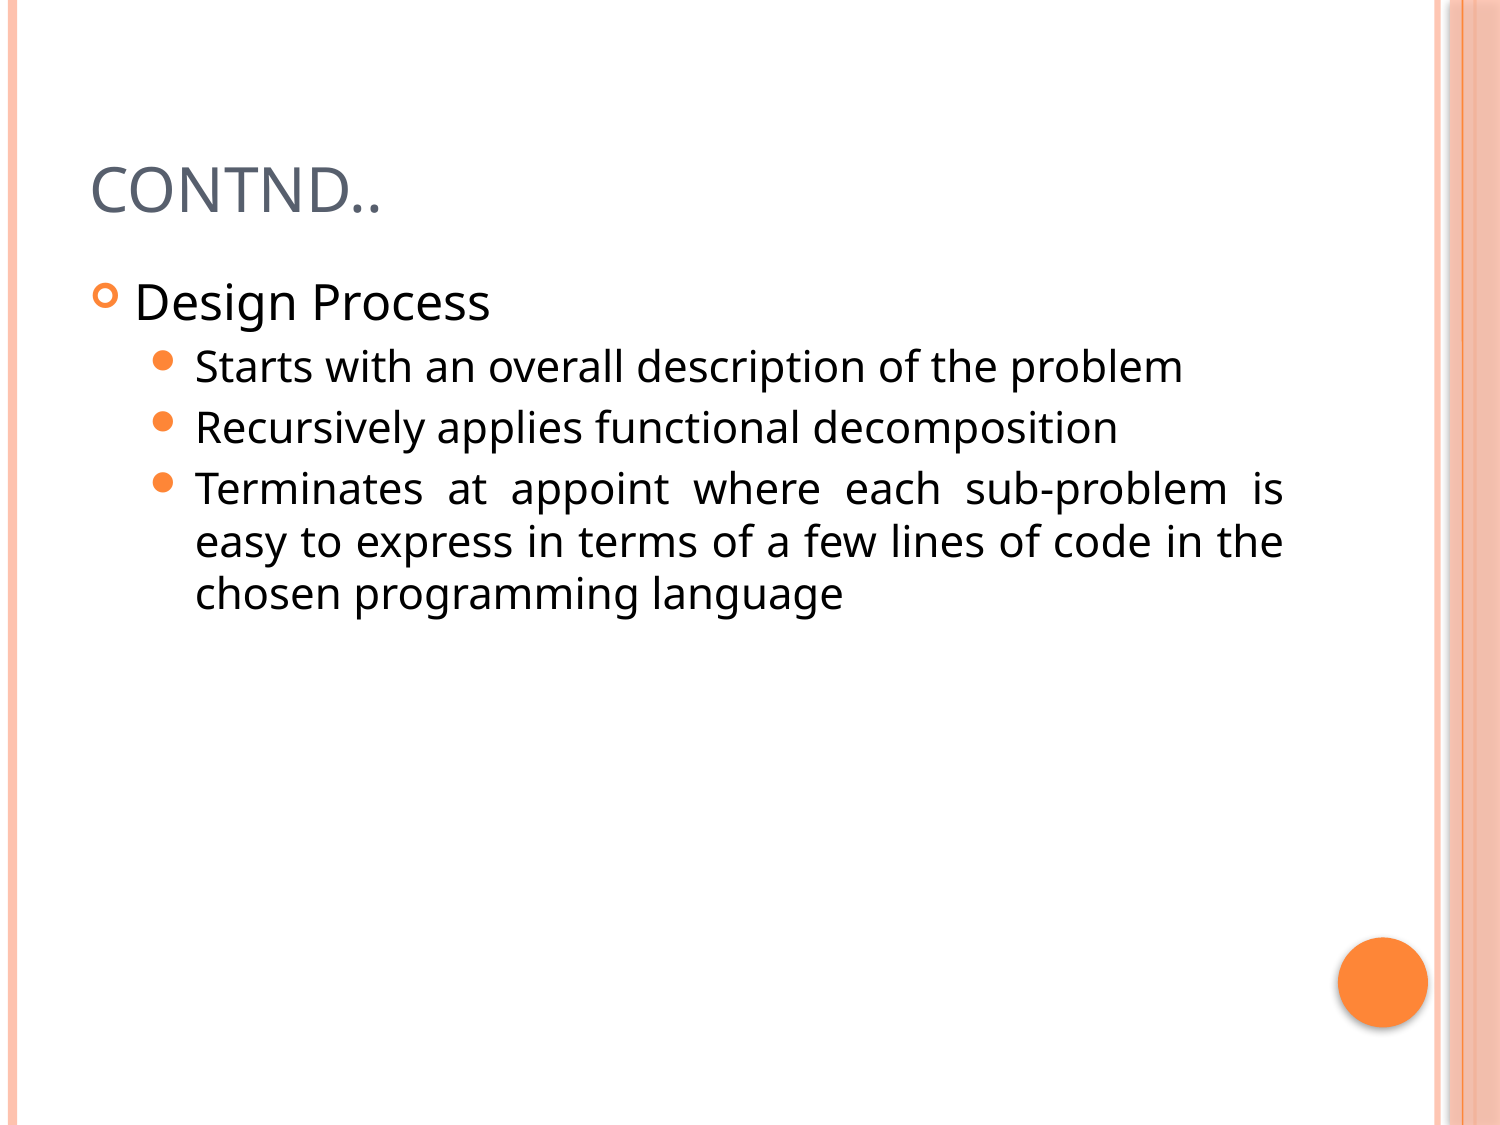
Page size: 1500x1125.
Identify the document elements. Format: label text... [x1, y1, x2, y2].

title Contnd.. [75, 45, 1300, 233]
list Design Process Starts with an overall description of the problem Recursively applies functional decomposition Terminates at appoint where each sub-problem is easy to express in terms of a few lines of code in the chosen programming language [75, 262, 1300, 1062]
